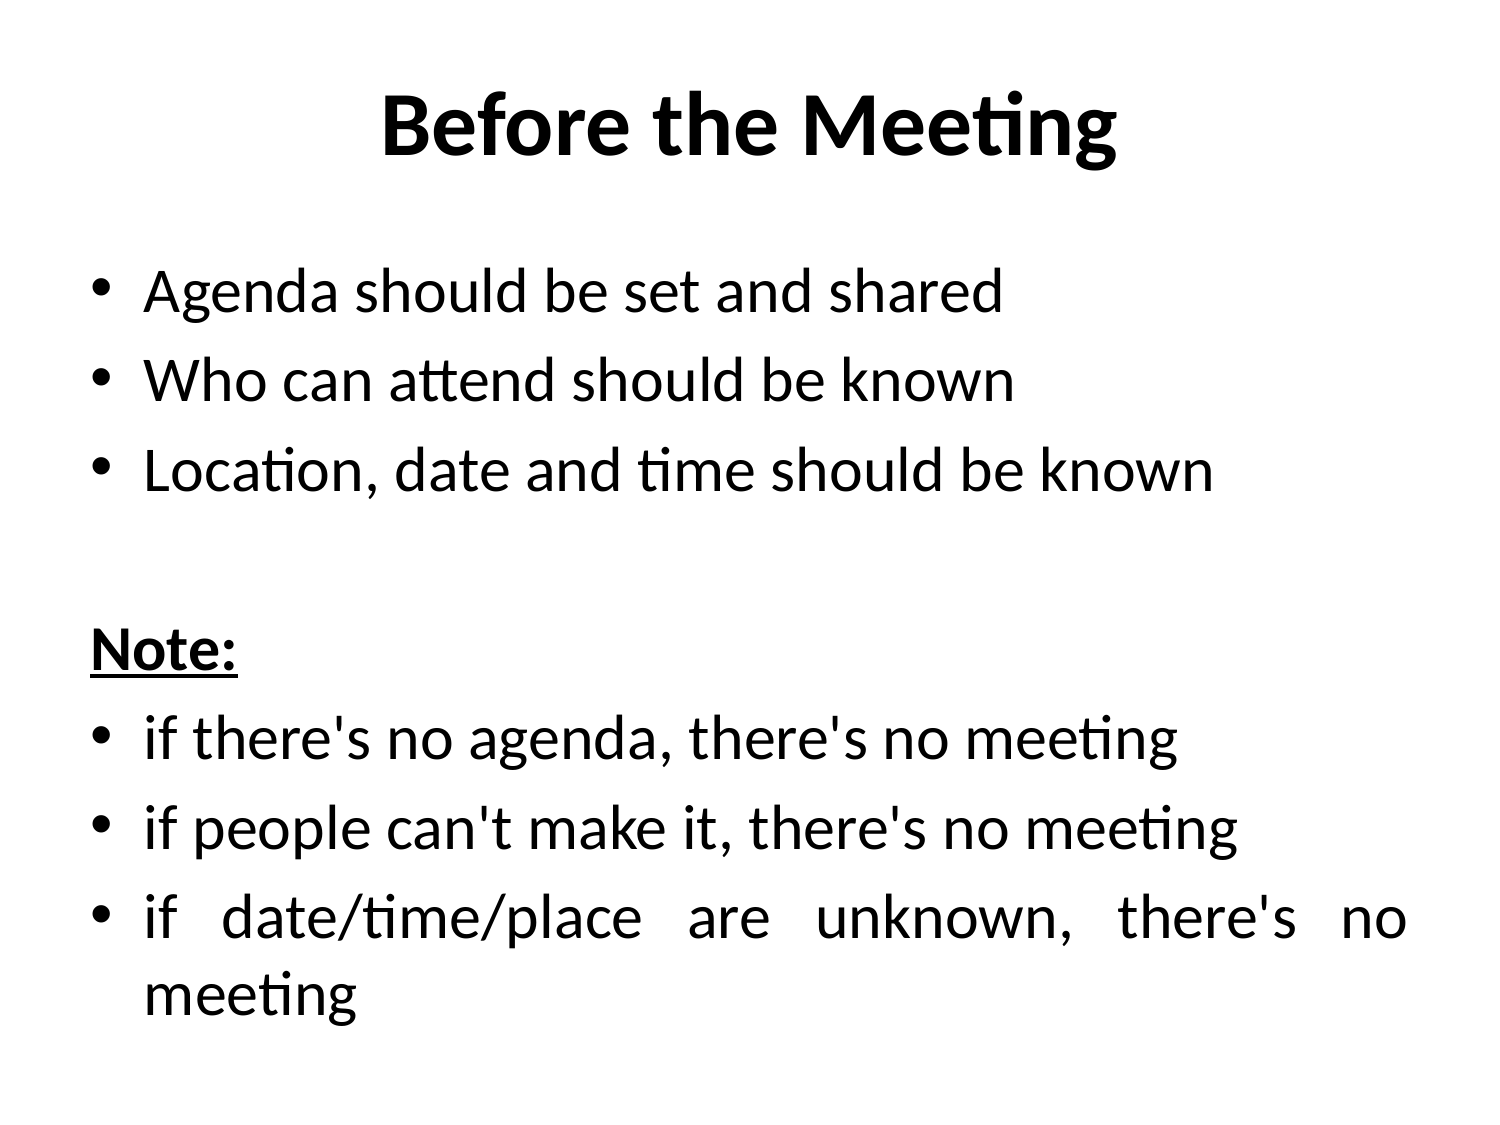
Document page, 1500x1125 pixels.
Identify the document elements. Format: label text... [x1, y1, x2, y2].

title Before the Meeting [75, 45, 1425, 192]
list Agenda should be set and shared Who can attend should be known Location, date and time should be known Note: if there's no agenda, there's no meeting if people can't make it, there's no meeting if date/time/place are unknown, there's no meeting [75, 240, 1425, 1040]
